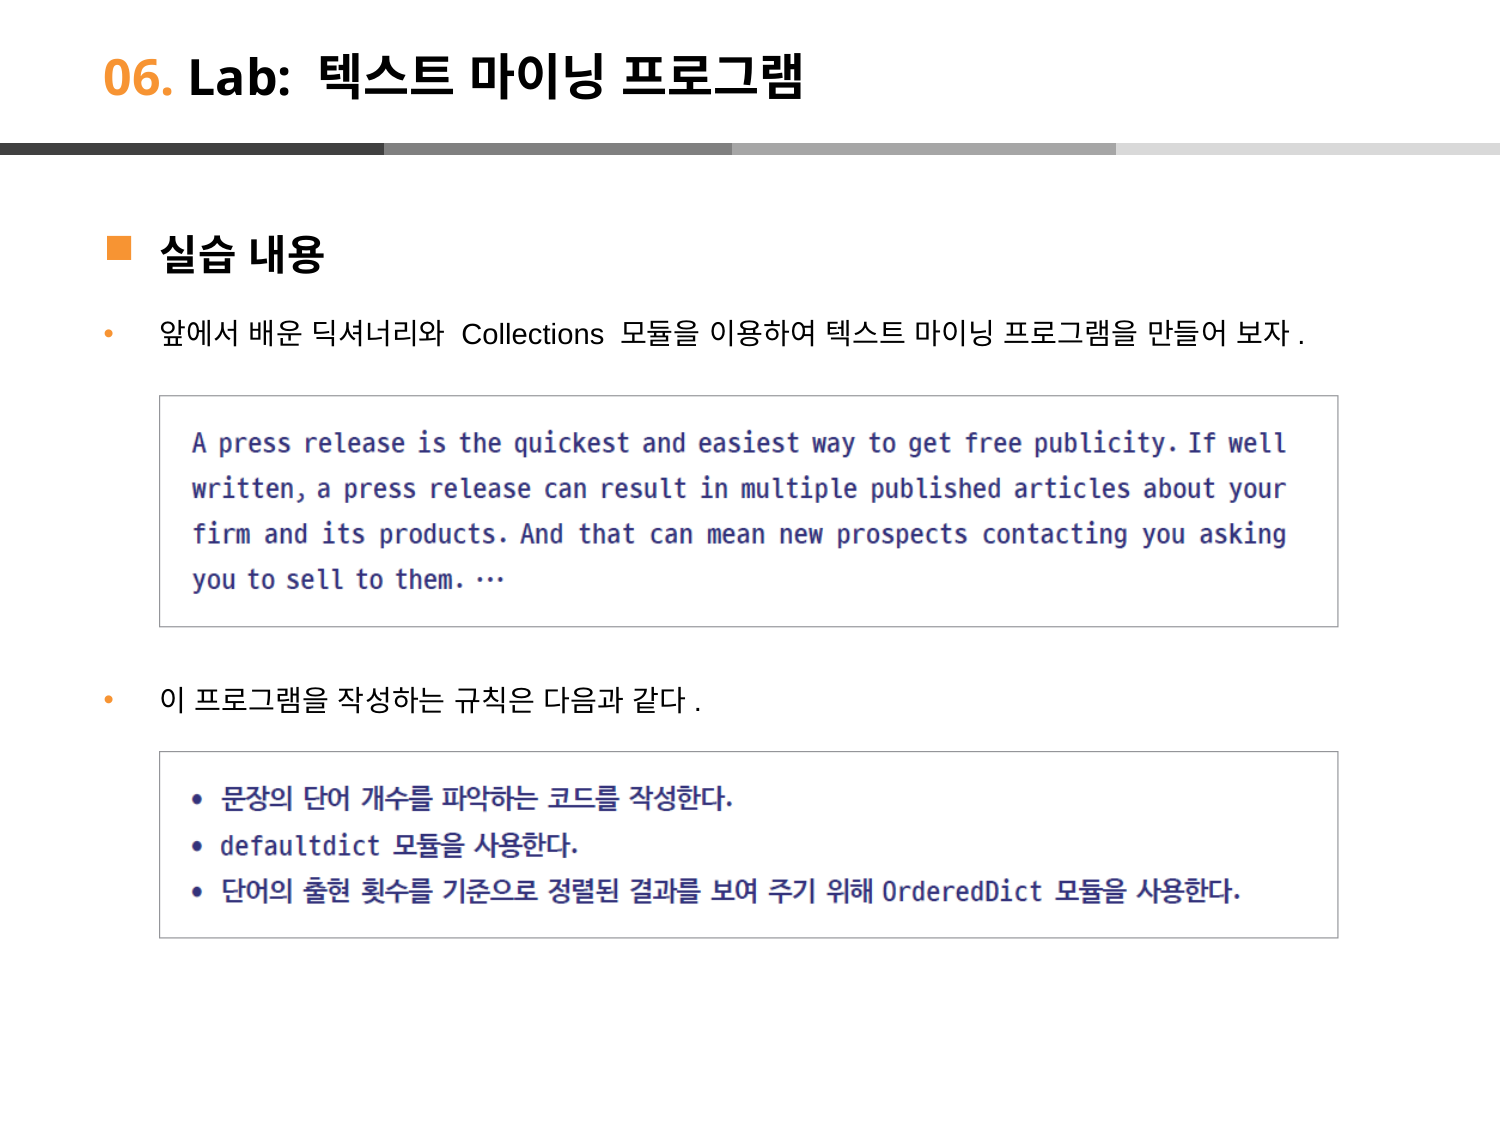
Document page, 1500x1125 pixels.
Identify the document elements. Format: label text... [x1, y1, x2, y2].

picture [159, 751, 1341, 941]
text_box 앞에서 배운 딕셔너리와 Collections 모듈을 이용하여 텍스트 마이닝 프로그램을 만들어 보자. 이 프로그램을 작성하는 규칙은 다음과 같다. [88, 290, 1400, 480]
picture [159, 393, 1341, 632]
title 06. Lab: 텍스트 마이닝 프로그램 [88, 30, 1211, 121]
list 실습 내용 [88, 196, 1436, 386]
